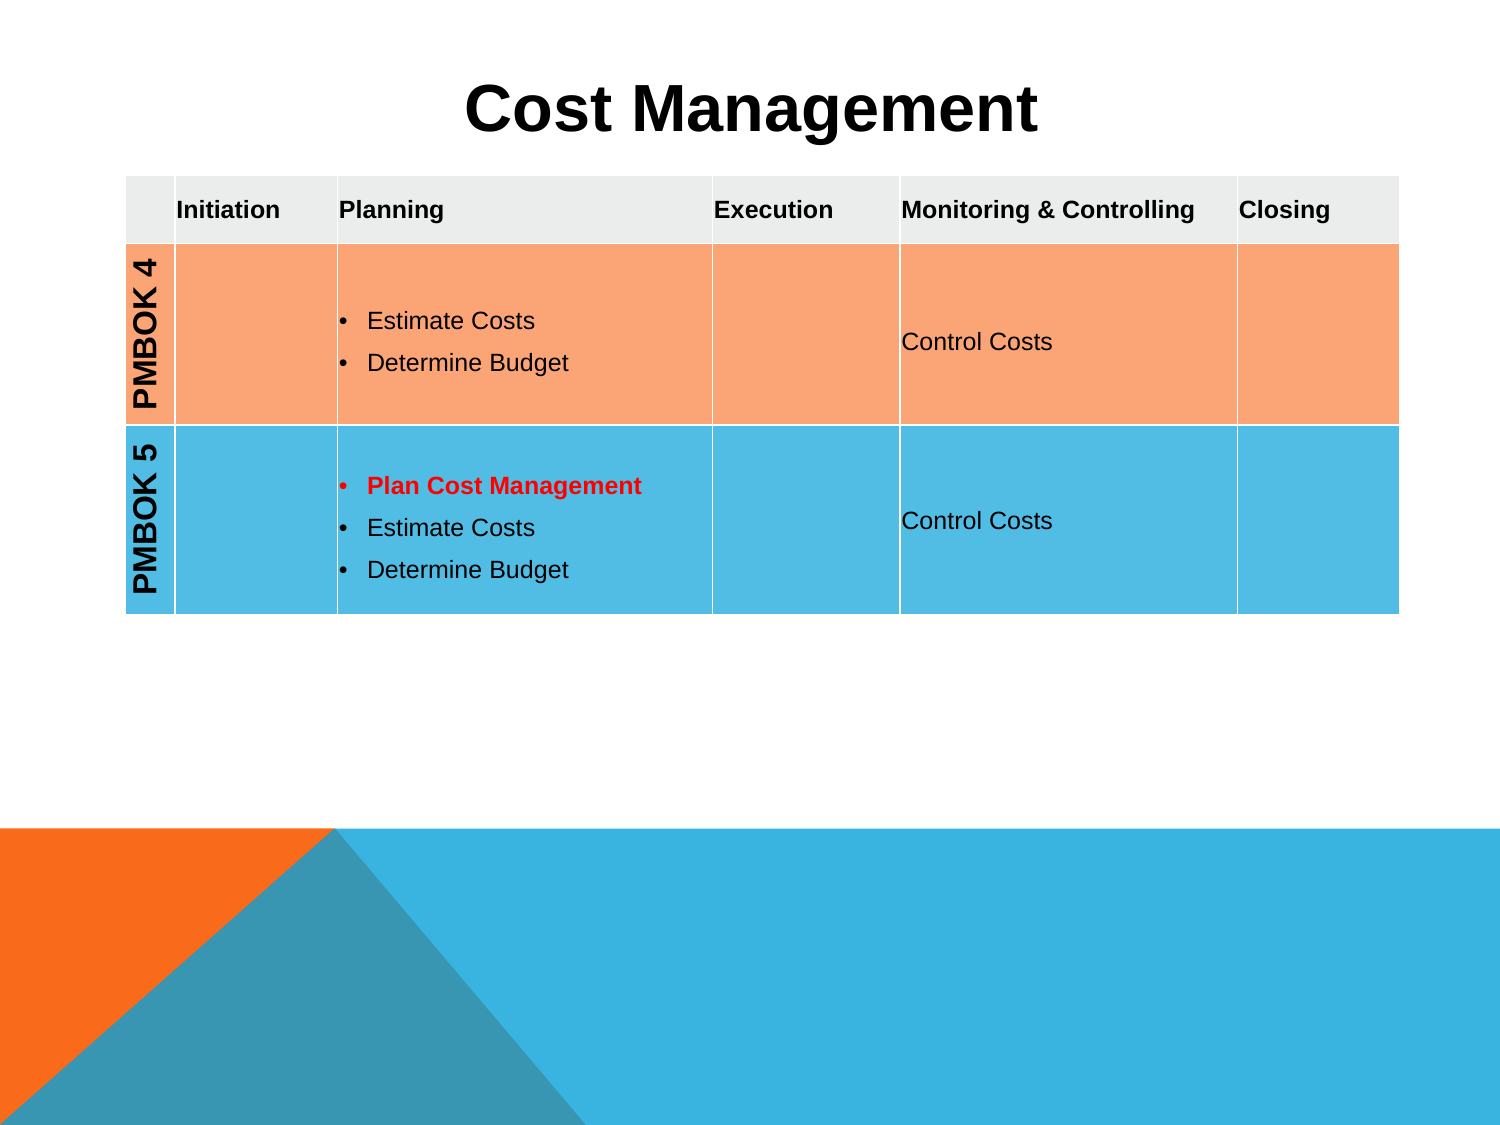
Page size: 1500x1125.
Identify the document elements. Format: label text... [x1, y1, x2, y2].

table_cell Estimate Costs Determine Budget [338, 244, 712, 424]
table_header Closing [1238, 176, 1399, 243]
table_cell [176, 426, 337, 614]
table_cell [713, 244, 899, 424]
table_cell [713, 426, 899, 614]
table_cell Control Costs [901, 426, 1237, 614]
table_header [126, 176, 174, 243]
title Cost Management [135, 60, 1369, 150]
table_cell Plan Cost Management Estimate Costs Determine Budget [338, 426, 712, 614]
table_header Execution [713, 176, 899, 243]
table_header Planning [338, 176, 712, 243]
table_header Initiation [176, 176, 337, 243]
table_header Monitoring & Controlling [901, 176, 1237, 243]
table_cell [1238, 244, 1399, 424]
table_cell [1238, 426, 1399, 614]
table_cell PMBOK 4 [126, 244, 174, 424]
table_cell PMBOK 5 [126, 426, 174, 614]
table_cell Control Costs [901, 244, 1237, 424]
table_cell [176, 244, 337, 424]
